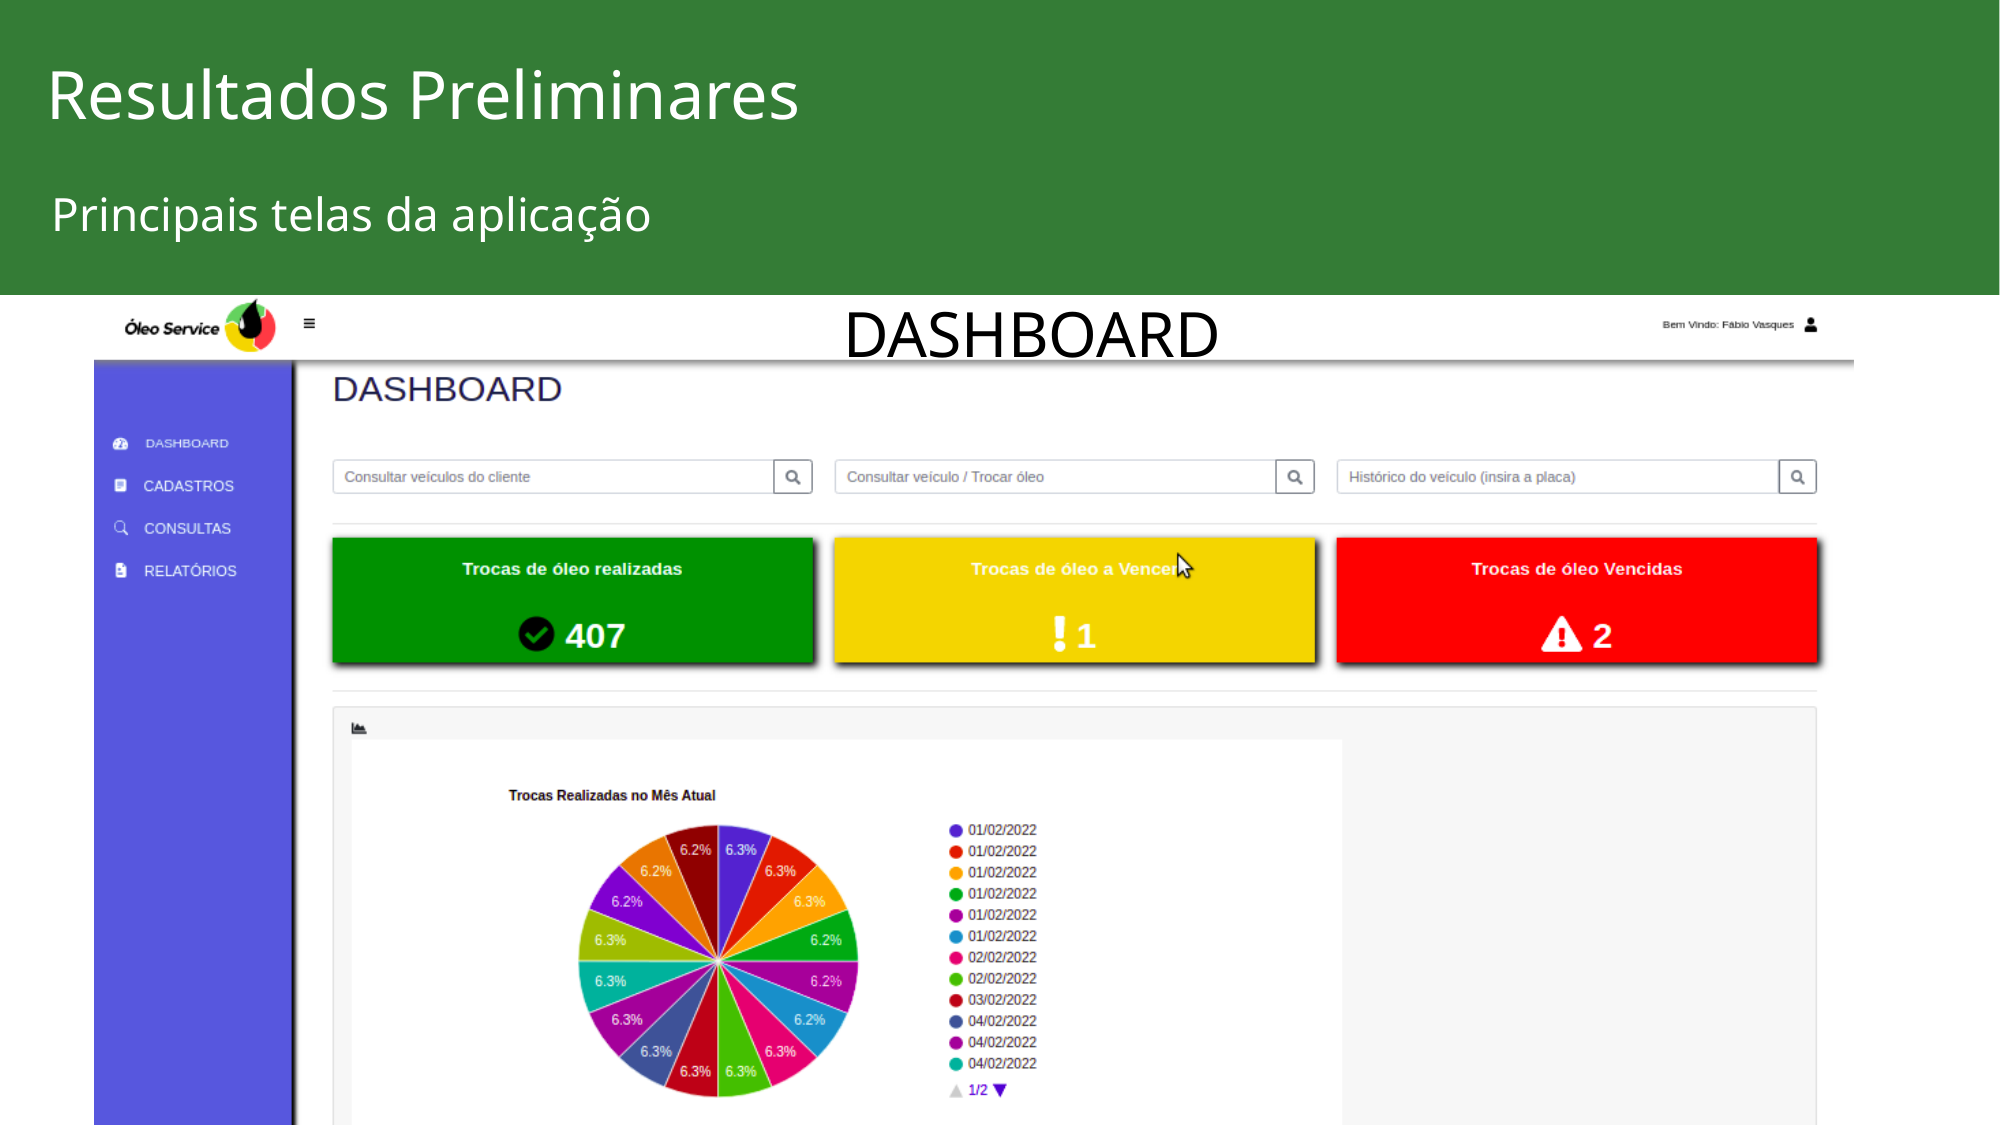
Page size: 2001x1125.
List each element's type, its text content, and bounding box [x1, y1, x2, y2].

text_box Resultados Preliminares [453, 45, 1264, 260]
picture [0, 0, 1855, 1125]
text_box DASHBOARD [828, 287, 1677, 294]
text_box Principais telas da aplicação [453, 133, 886, 278]
text_box [453, 0, 2000, 295]
